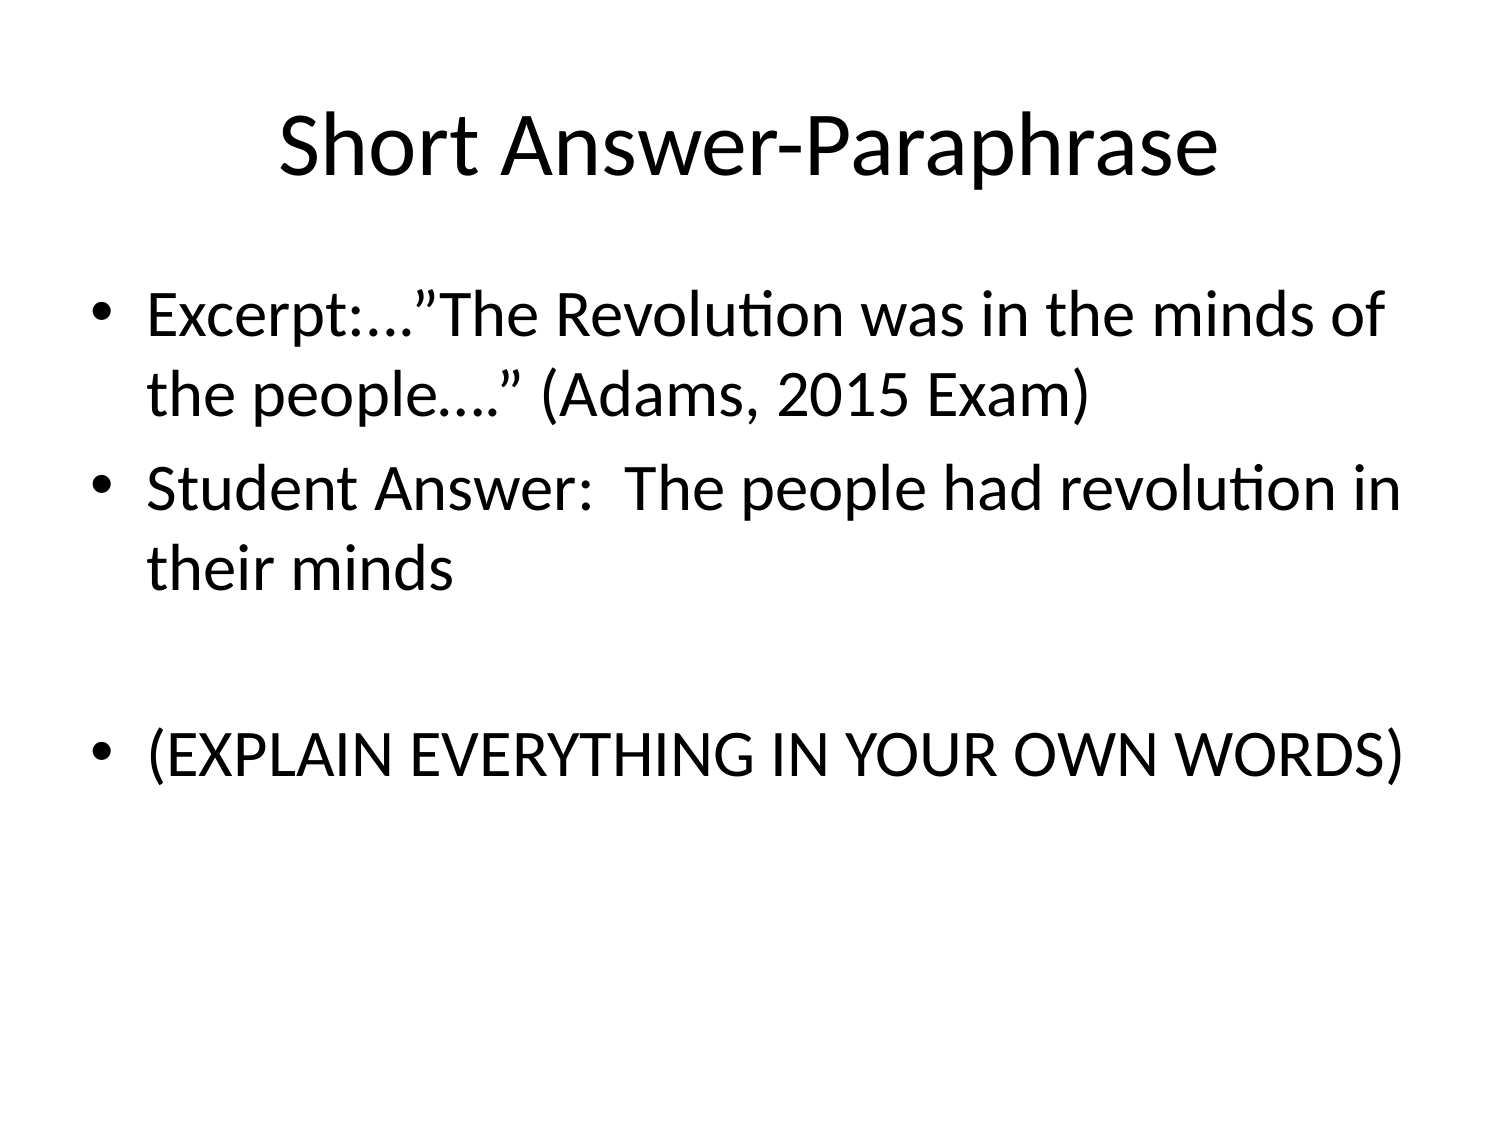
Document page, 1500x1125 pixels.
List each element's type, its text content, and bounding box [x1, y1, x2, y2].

list Excerpt:...”The Revolution was in the minds of the people….” (Adams, 2015 Exam) Student Answer: The people had revolution in their minds (EXPLAIN EVERYTHING IN YOUR OWN WORDS) [75, 262, 1425, 1005]
title Short Answer-Paraphrase [75, 45, 1425, 233]
